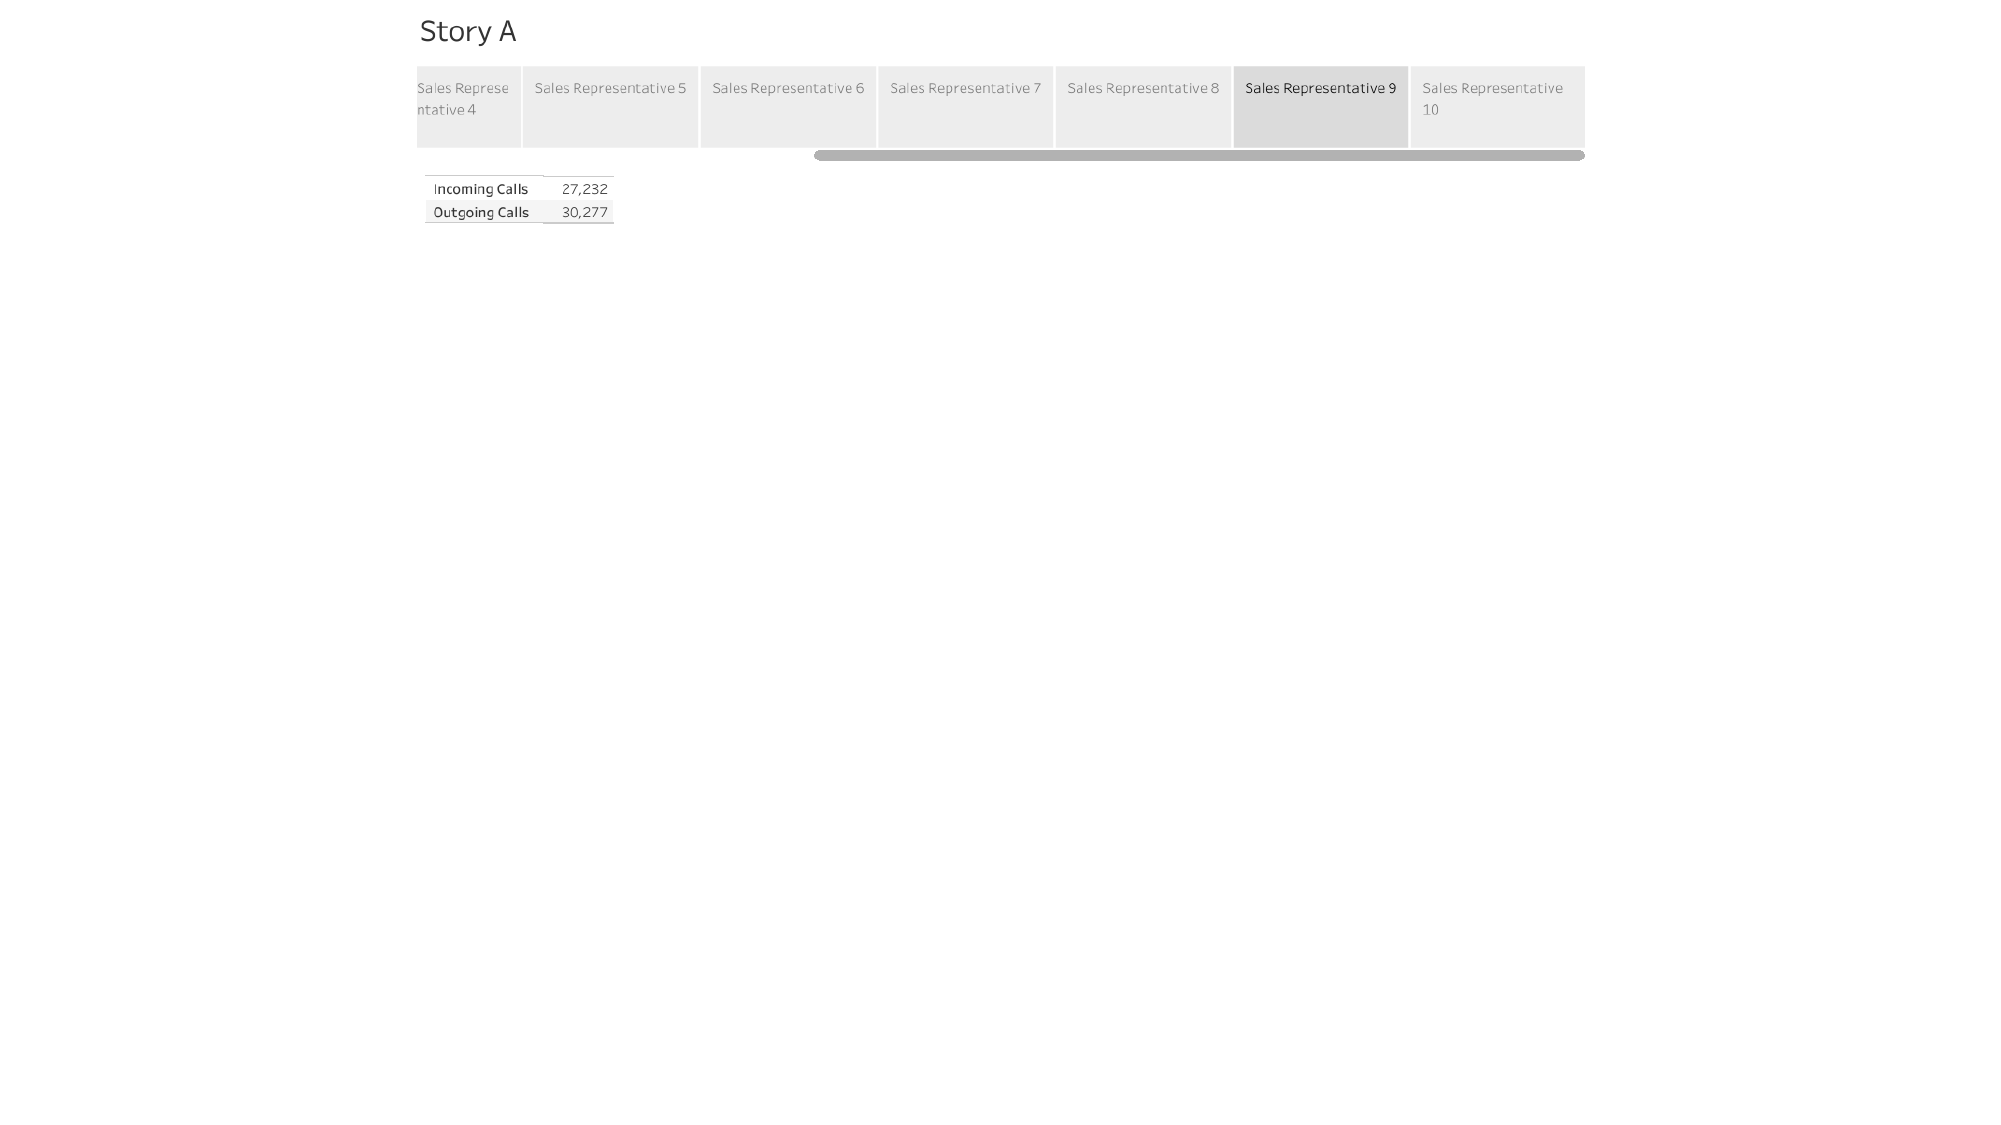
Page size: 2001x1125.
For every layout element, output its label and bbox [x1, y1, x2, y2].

picture [407, 0, 1593, 1125]
